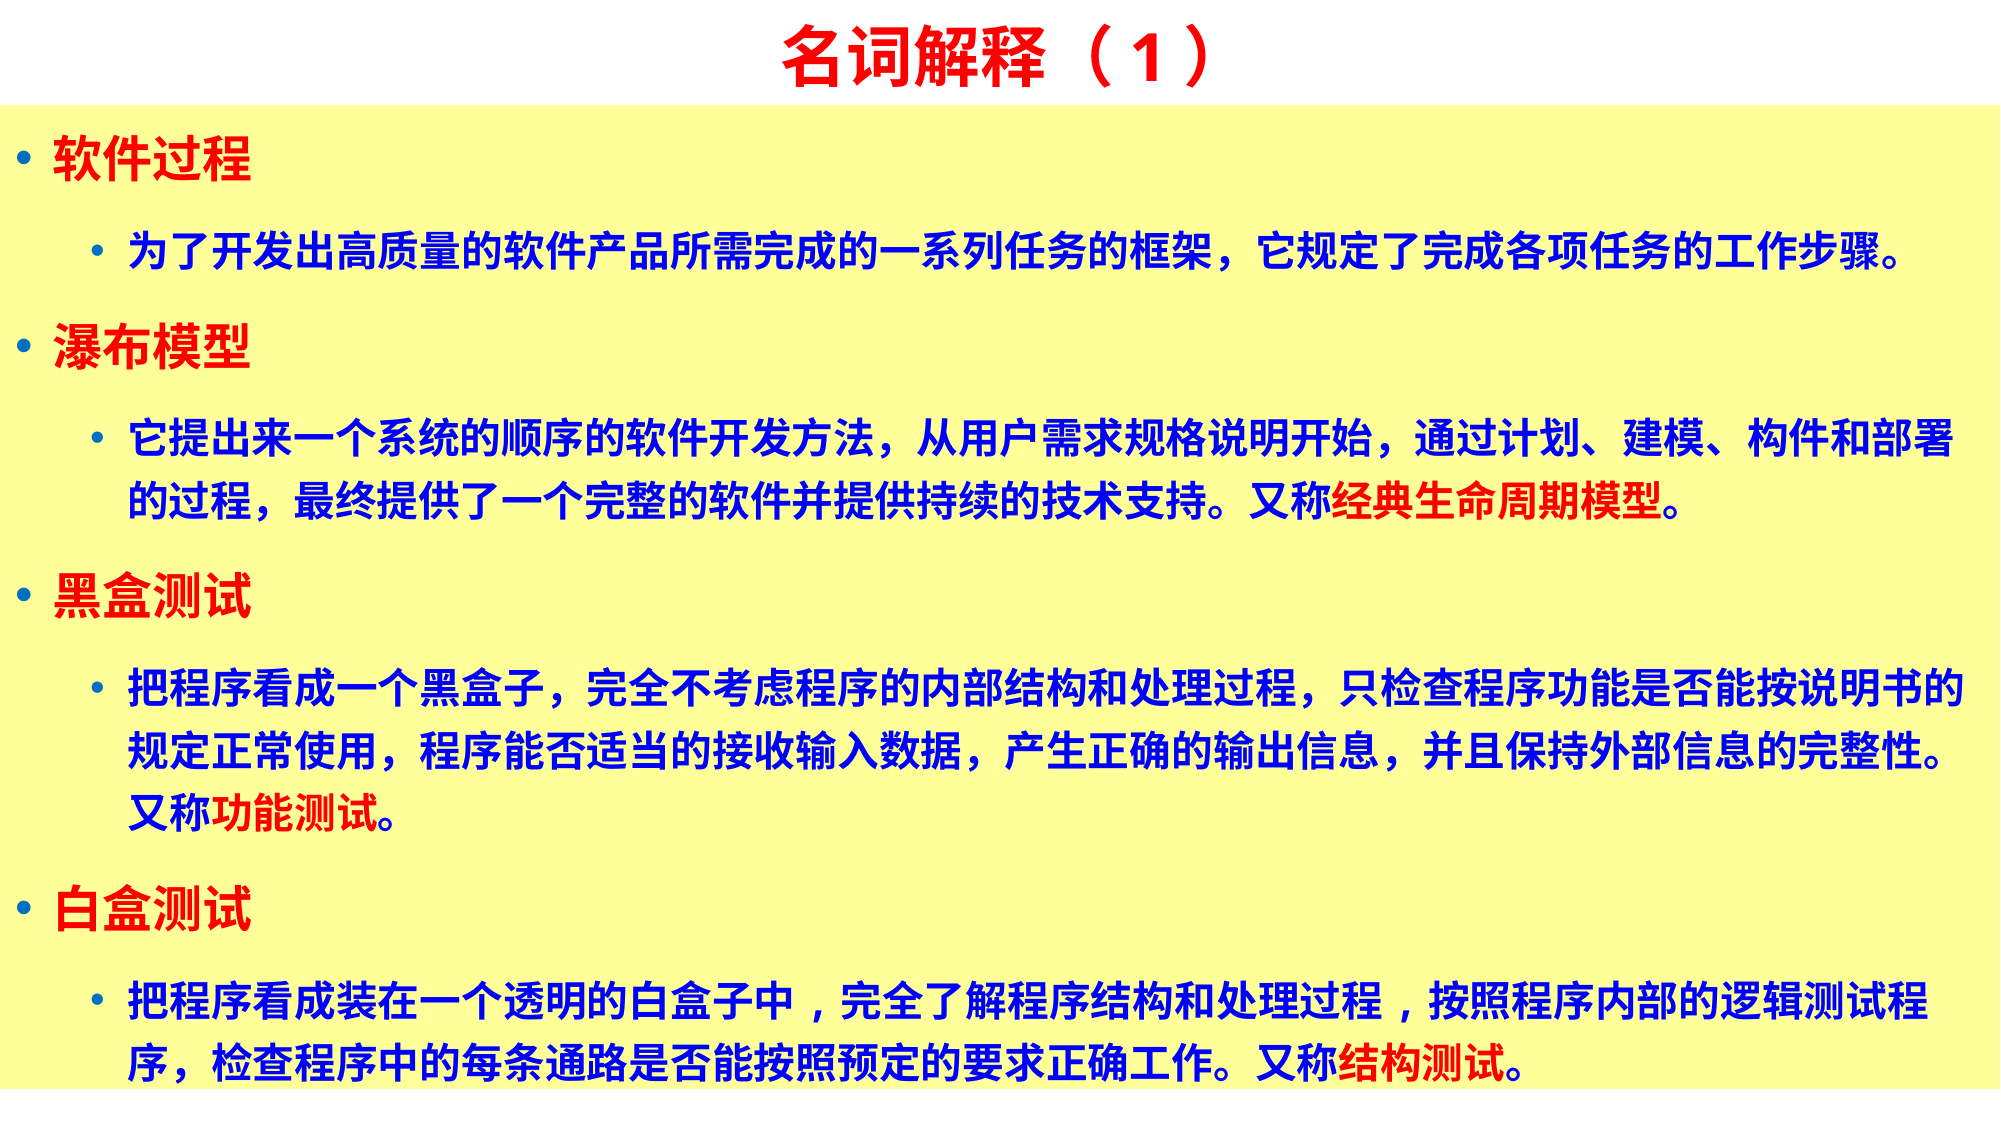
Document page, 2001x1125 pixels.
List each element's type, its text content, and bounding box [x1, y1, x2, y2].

title 名词解释（1） [683, 7, 1348, 104]
list 软件过程 为了开发出高质量的软件产品所需完成的一系列任务的框架，它规定了完成各项任务的工作步骤。 瀑布模型 它提出来一个系统的顺序的软件开发方法，从用户需求规格说明开始，通过计划、建模、构件和部署的过程，最终提供了一个完整的软件并提供持续的技术支持。又称经典生命周期模型。 黑盒测试 把程序看成一个黑盒子，完全不考虑程序的内部结构和处理过程，只检查程序功能是否能按说明书的规定正常使用，程序能否适当的接收输入数据，产生正确的输出信息，并且保持外部信息的完整性。又称功能测试。 白盒测试 把程序看成装在一个透明的白盒子中,完全了解程序结构和处理过程,按照程序内部的逻辑测试程序，检查程序中的每条通路是否能按照预定的要求正确工作。又称结构测试。 [0, 104, 2000, 1090]
